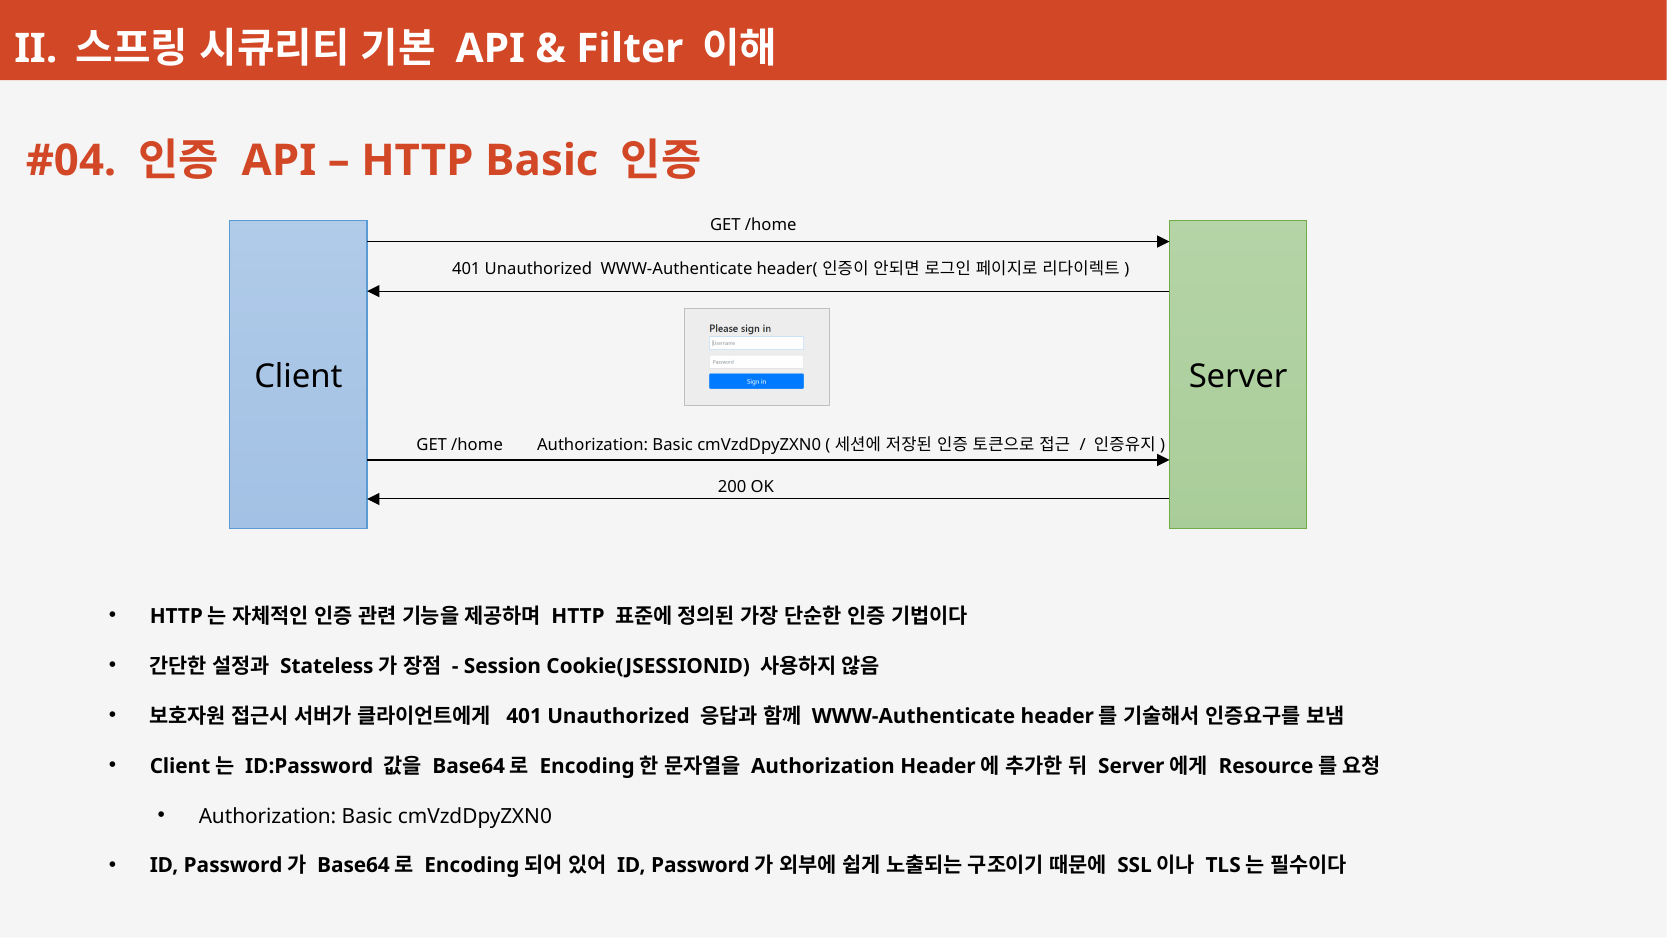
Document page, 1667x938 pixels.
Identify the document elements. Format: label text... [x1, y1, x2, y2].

text_box 200 OK [703, 468, 787, 498]
text_box Client [229, 220, 368, 529]
text_box GET /home Authorization: Basic cmVzdDpyZXN0 (세션에 저장된 인증 토큰으로 접근 / 인증유지) [401, 426, 819, 459]
text_box HTTP는 자체적인 인증 관련 기능을 제공하며 HTTP 표준에 정의된 가장 단순한 인증 기법이다 간단한 설정과 Stateless가 장점 - Session Cookie(JSESSIONID) 사용하지 않음 보호자원 접근시 서버가 클라이언트에게 401 Unauthorized 응답과 함께 WWW-Authenticate header를 기술해서 인증요구를 보냄 Client는 ID:Password 값을 Base64로 Encoding한 문자열을 Authorization Header에 추가한 뒤 Server에게 Resource를 요청 Authorization: Basic cmVzdDpyZXN0 ID, Password가 Base64로 Encoding되어 있어 ID, Password가 외부에 쉽게 노출되는 구조이기 때문에 SSL이나 TLS는 필수이다 [93, 570, 1587, 885]
picture [684, 308, 830, 406]
text_box #04. 인증 API – HTTP Basic 인증 [10, 124, 729, 192]
text_box GET /home [695, 206, 819, 235]
text_box 401 Unauthorized WWW-Authenticate header(인증이 안되면 로그인 페이지로 리다이렉트) [437, 250, 798, 283]
text_box Server [1169, 220, 1307, 529]
